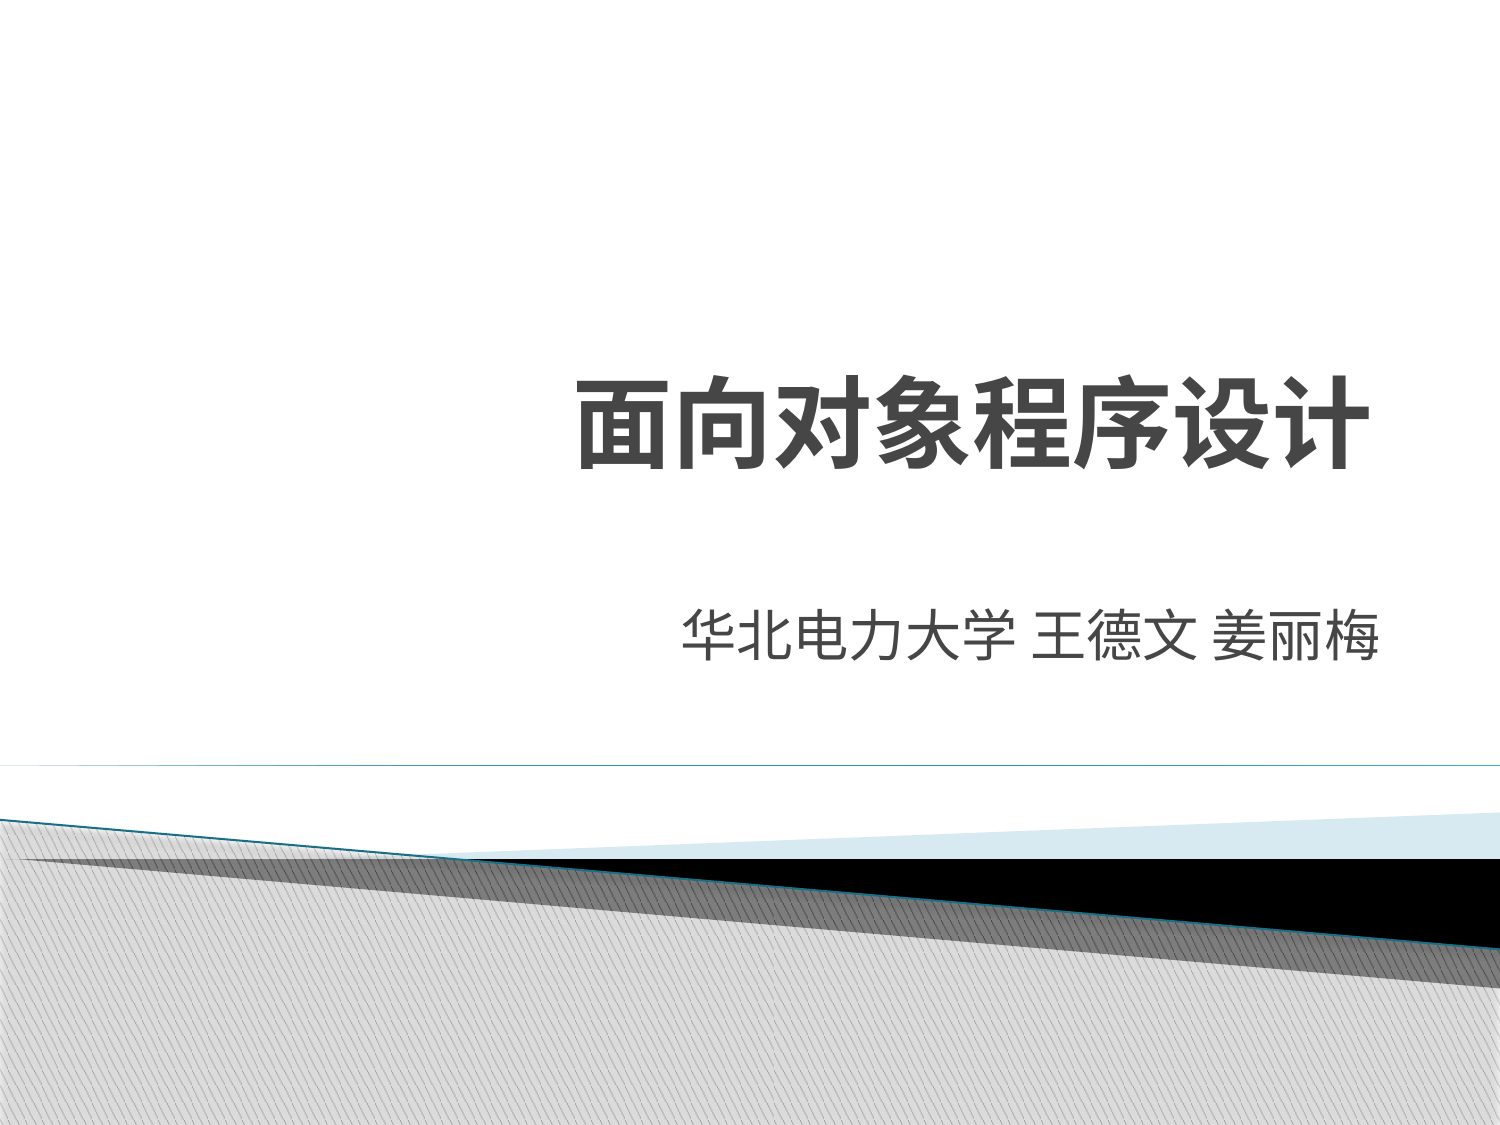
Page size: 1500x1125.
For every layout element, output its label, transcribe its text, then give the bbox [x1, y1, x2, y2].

subtitle 华北电力大学 王德文 姜丽梅 [112, 592, 1388, 790]
title 面向对象程序设计 [112, 187, 1388, 488]
picture [5, 859, 1500, 989]
